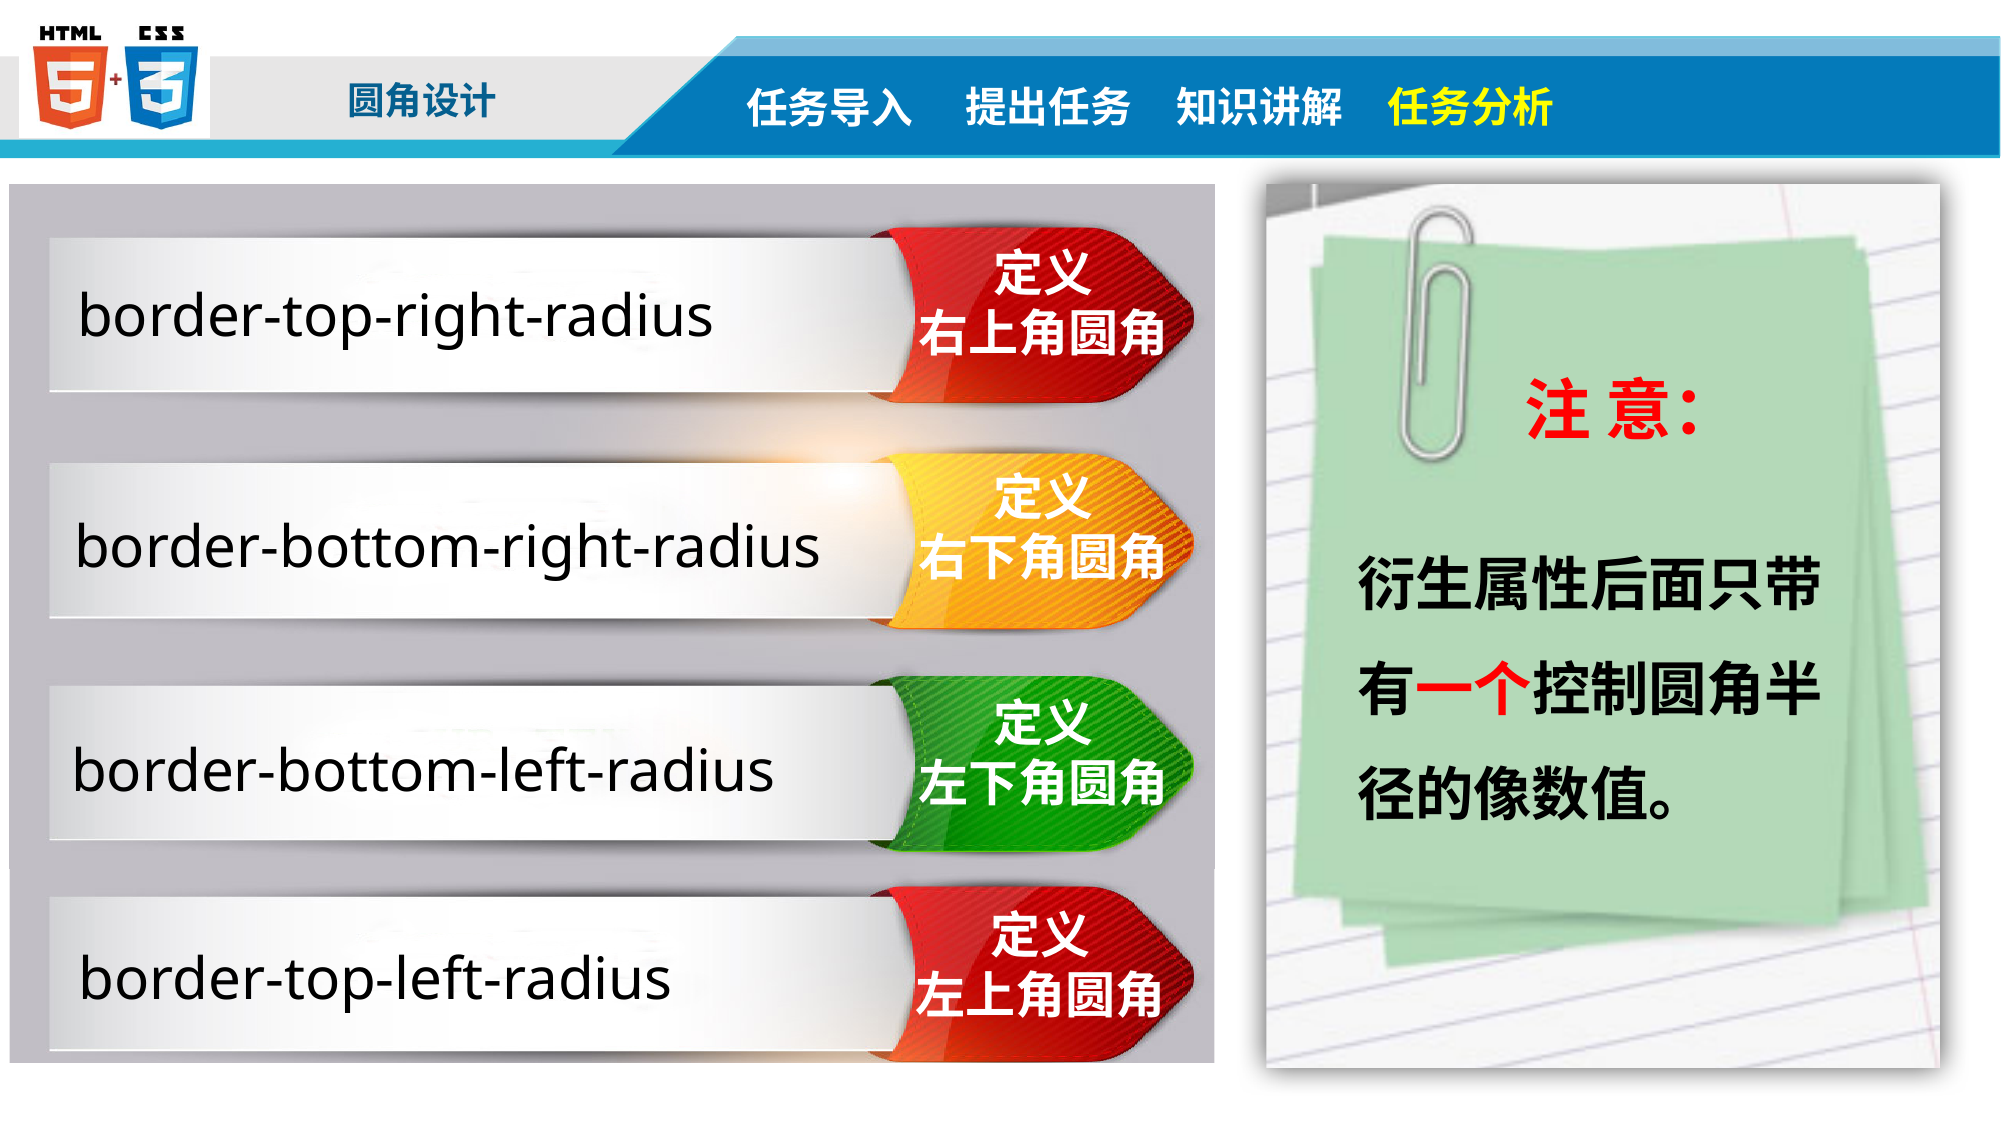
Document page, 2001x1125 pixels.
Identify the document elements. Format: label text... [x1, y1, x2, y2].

text_box 任务导入 [731, 74, 943, 140]
picture [19, 19, 210, 138]
text_box 任务分析 [1372, 73, 1585, 138]
text_box 知识讲解 [1162, 73, 1372, 138]
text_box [9, 184, 1215, 1063]
text_box 提出任务 [950, 73, 1162, 138]
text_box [1266, 184, 1940, 1068]
